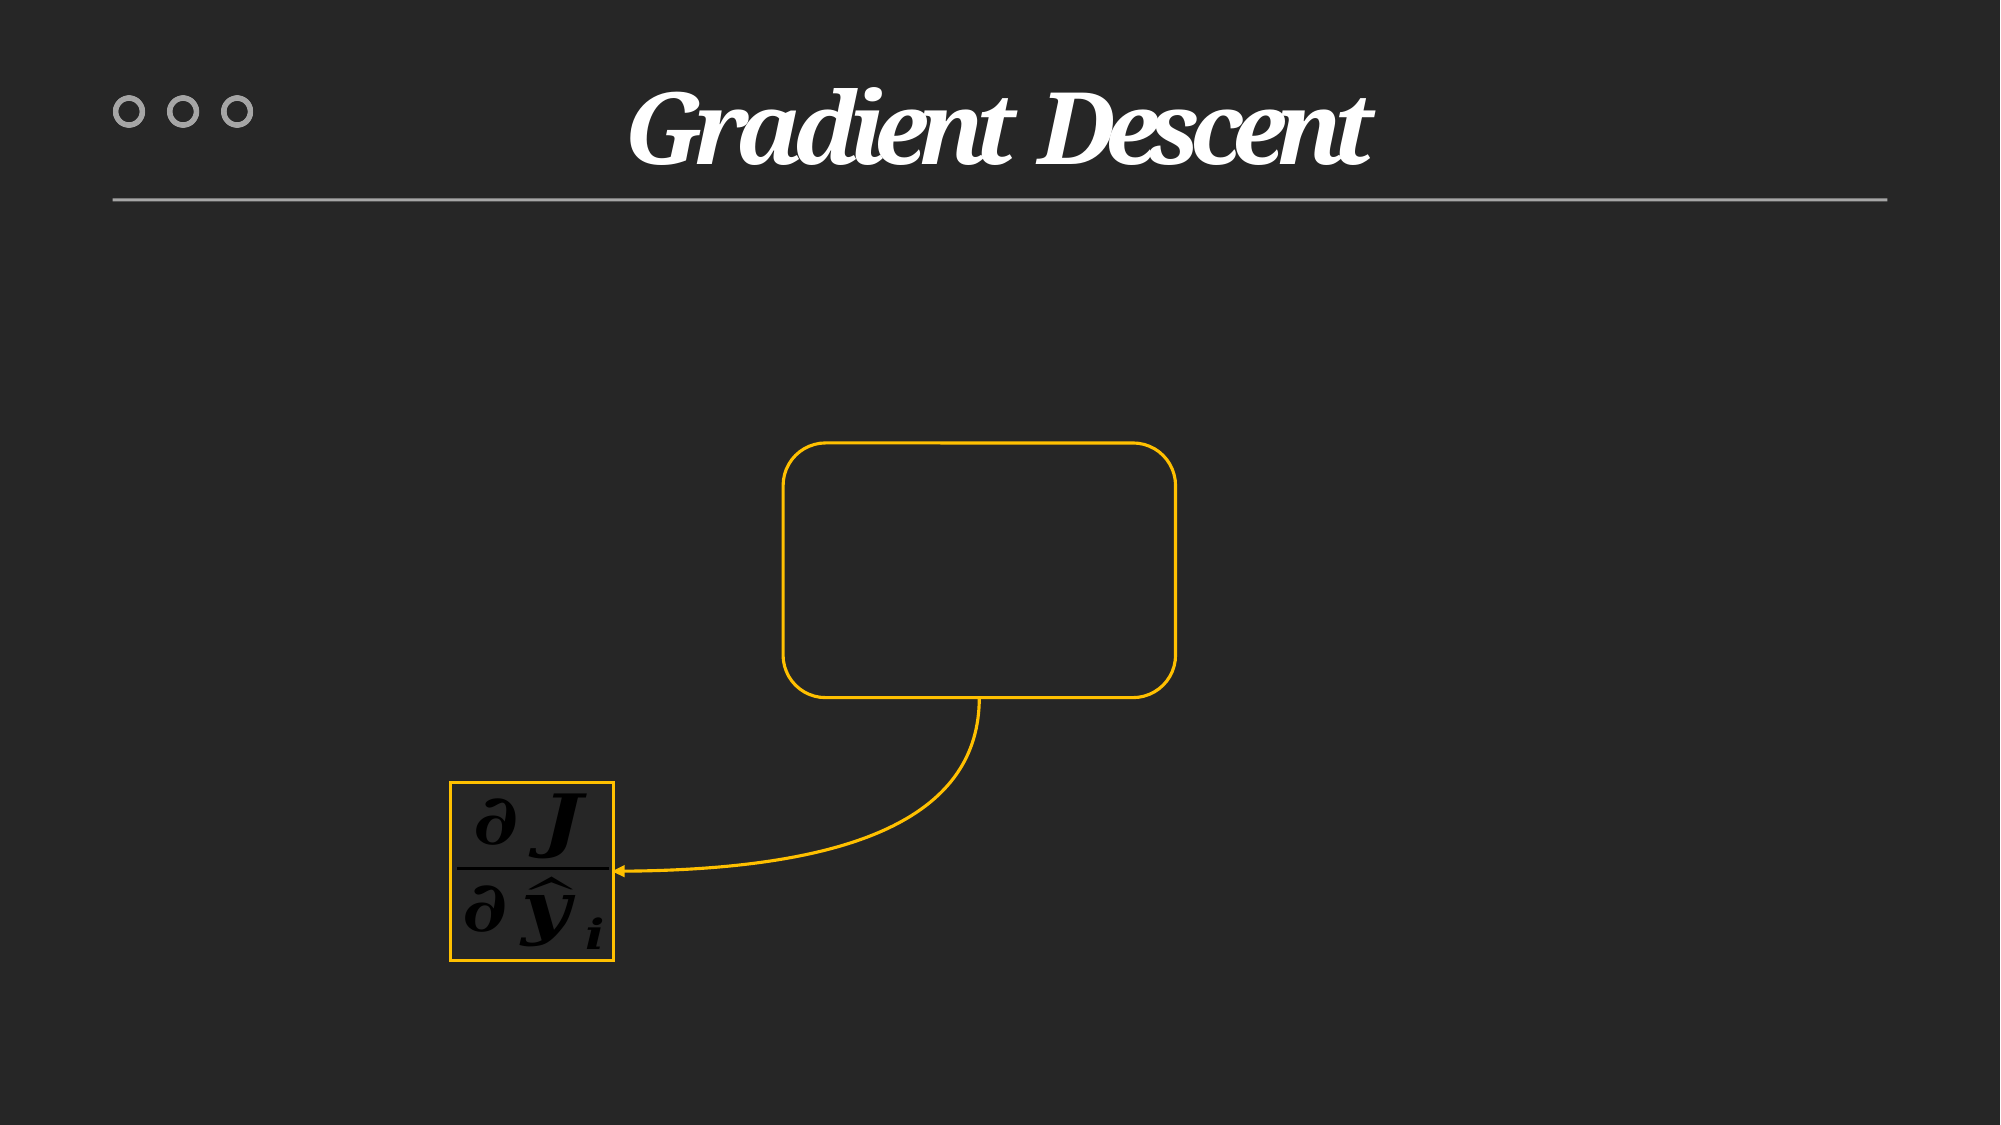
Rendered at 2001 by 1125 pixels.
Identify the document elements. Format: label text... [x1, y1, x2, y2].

text_box Gradient Descent [390, 8, 1610, 192]
text_box [782, 441, 1177, 699]
picture [112, 95, 254, 128]
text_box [708, 600, 883, 969]
text_box [112, 198, 1888, 202]
